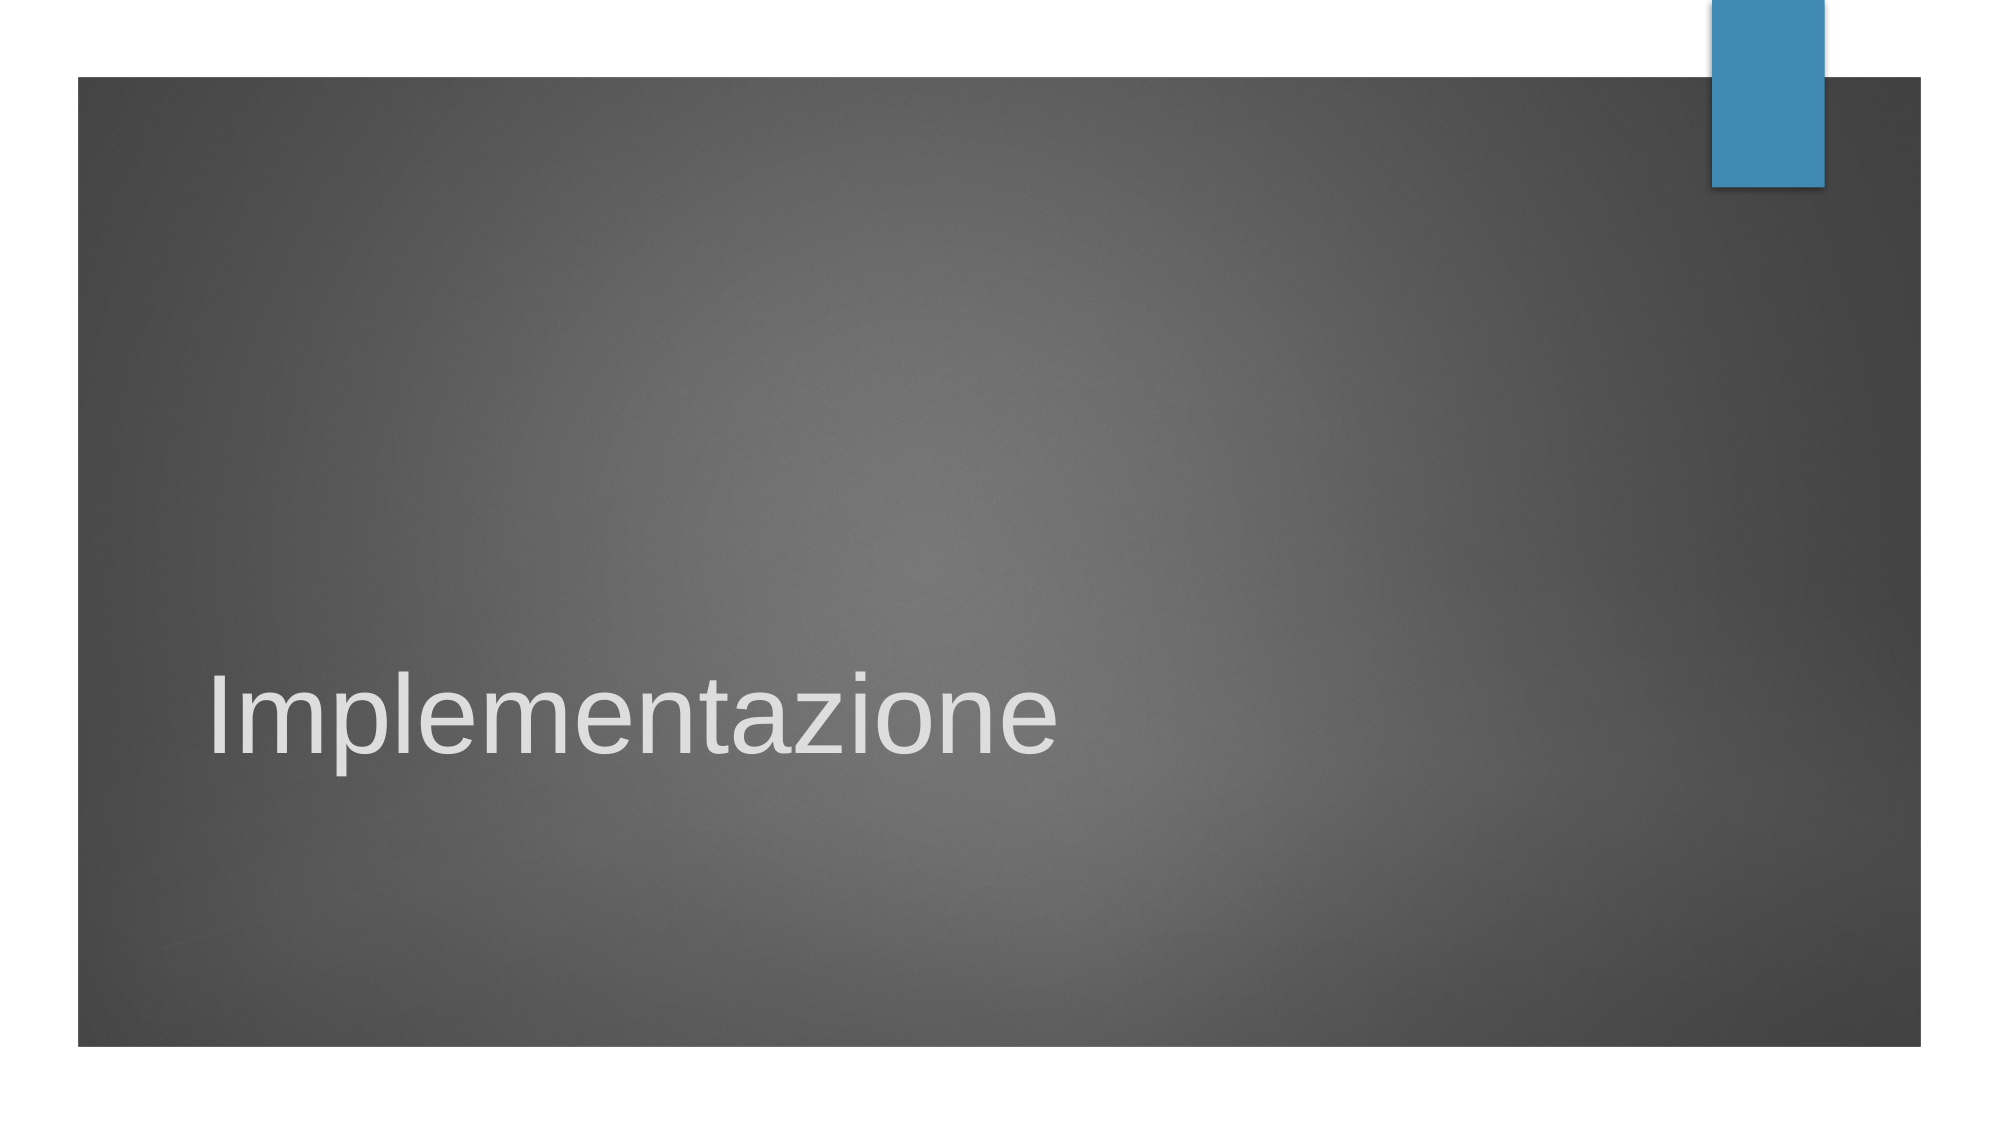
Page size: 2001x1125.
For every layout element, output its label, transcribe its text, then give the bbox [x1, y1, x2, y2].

title Implementazione [189, 344, 1638, 784]
